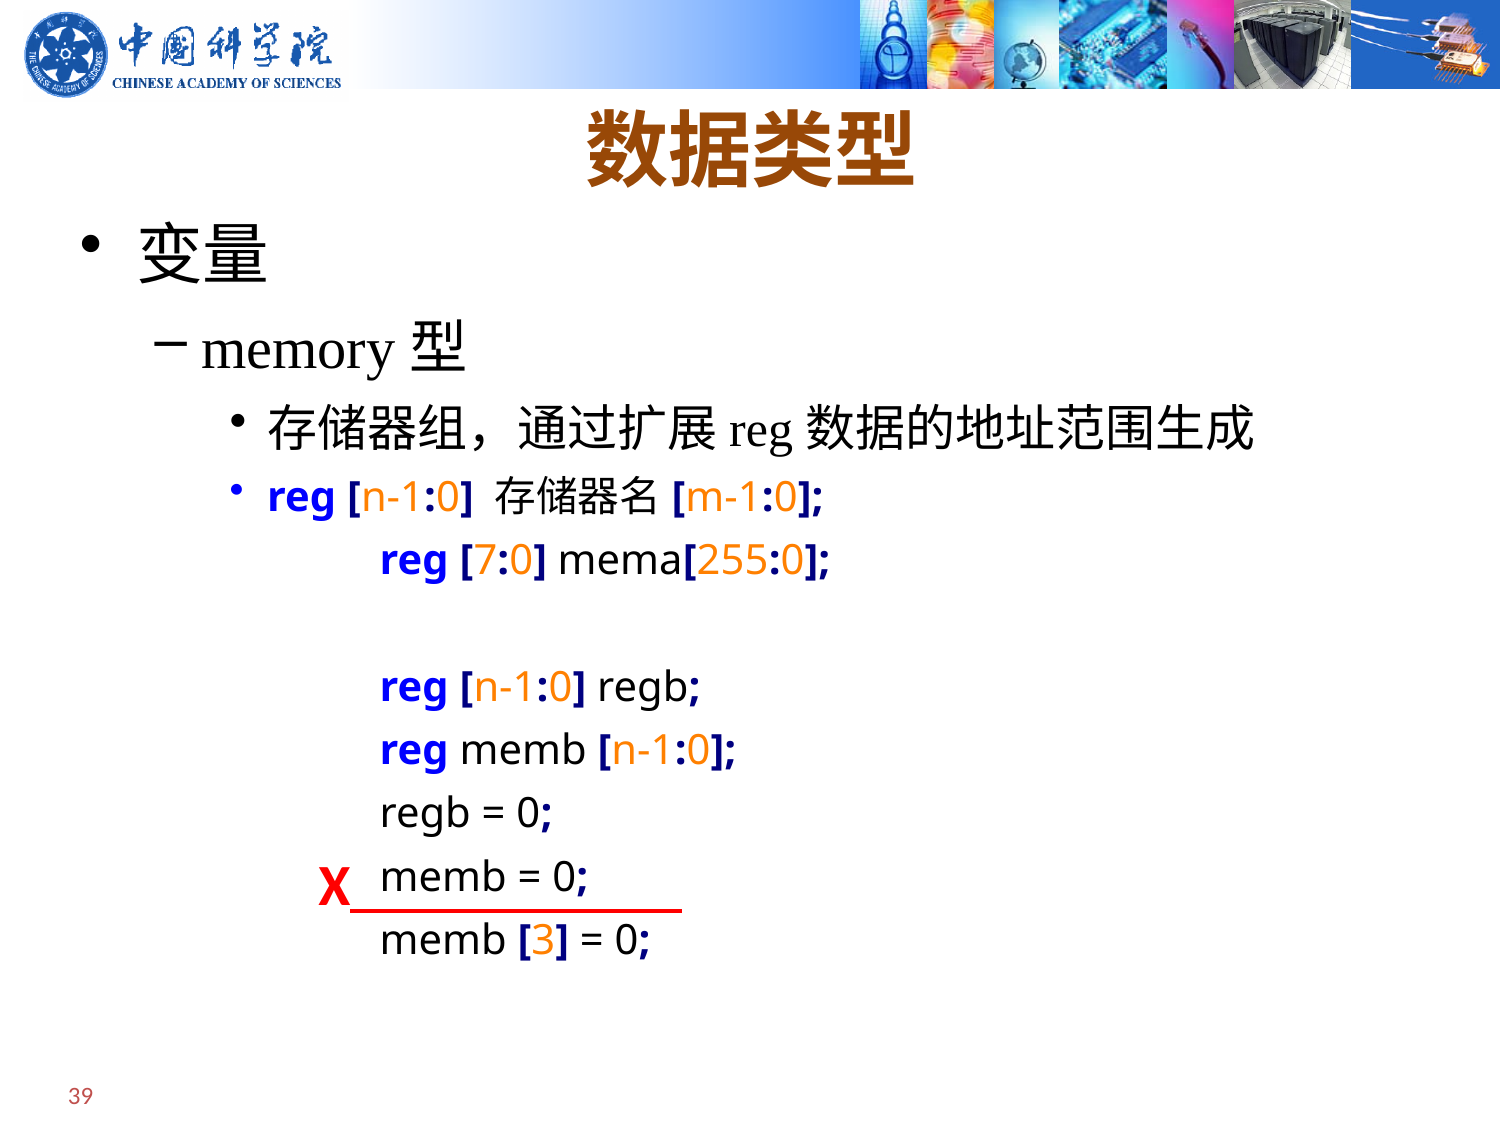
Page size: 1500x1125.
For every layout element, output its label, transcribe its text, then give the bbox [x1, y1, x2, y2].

text_box X [303, 839, 697, 925]
picture [23, 10, 349, 102]
picture [860, 0, 1500, 89]
title 数据类型 [76, 90, 1427, 220]
list 变量 memory型 存储器组，通过扩展reg数据的地址范围生成 reg [n-1:0] 存储器名[m-1:0]; reg [7:0] mema[255:0]; reg [n-1:0] regb; reg memb [n-1:0]; regb = 0; memb = 0; memb [3] = 0; [64, 196, 1415, 946]
